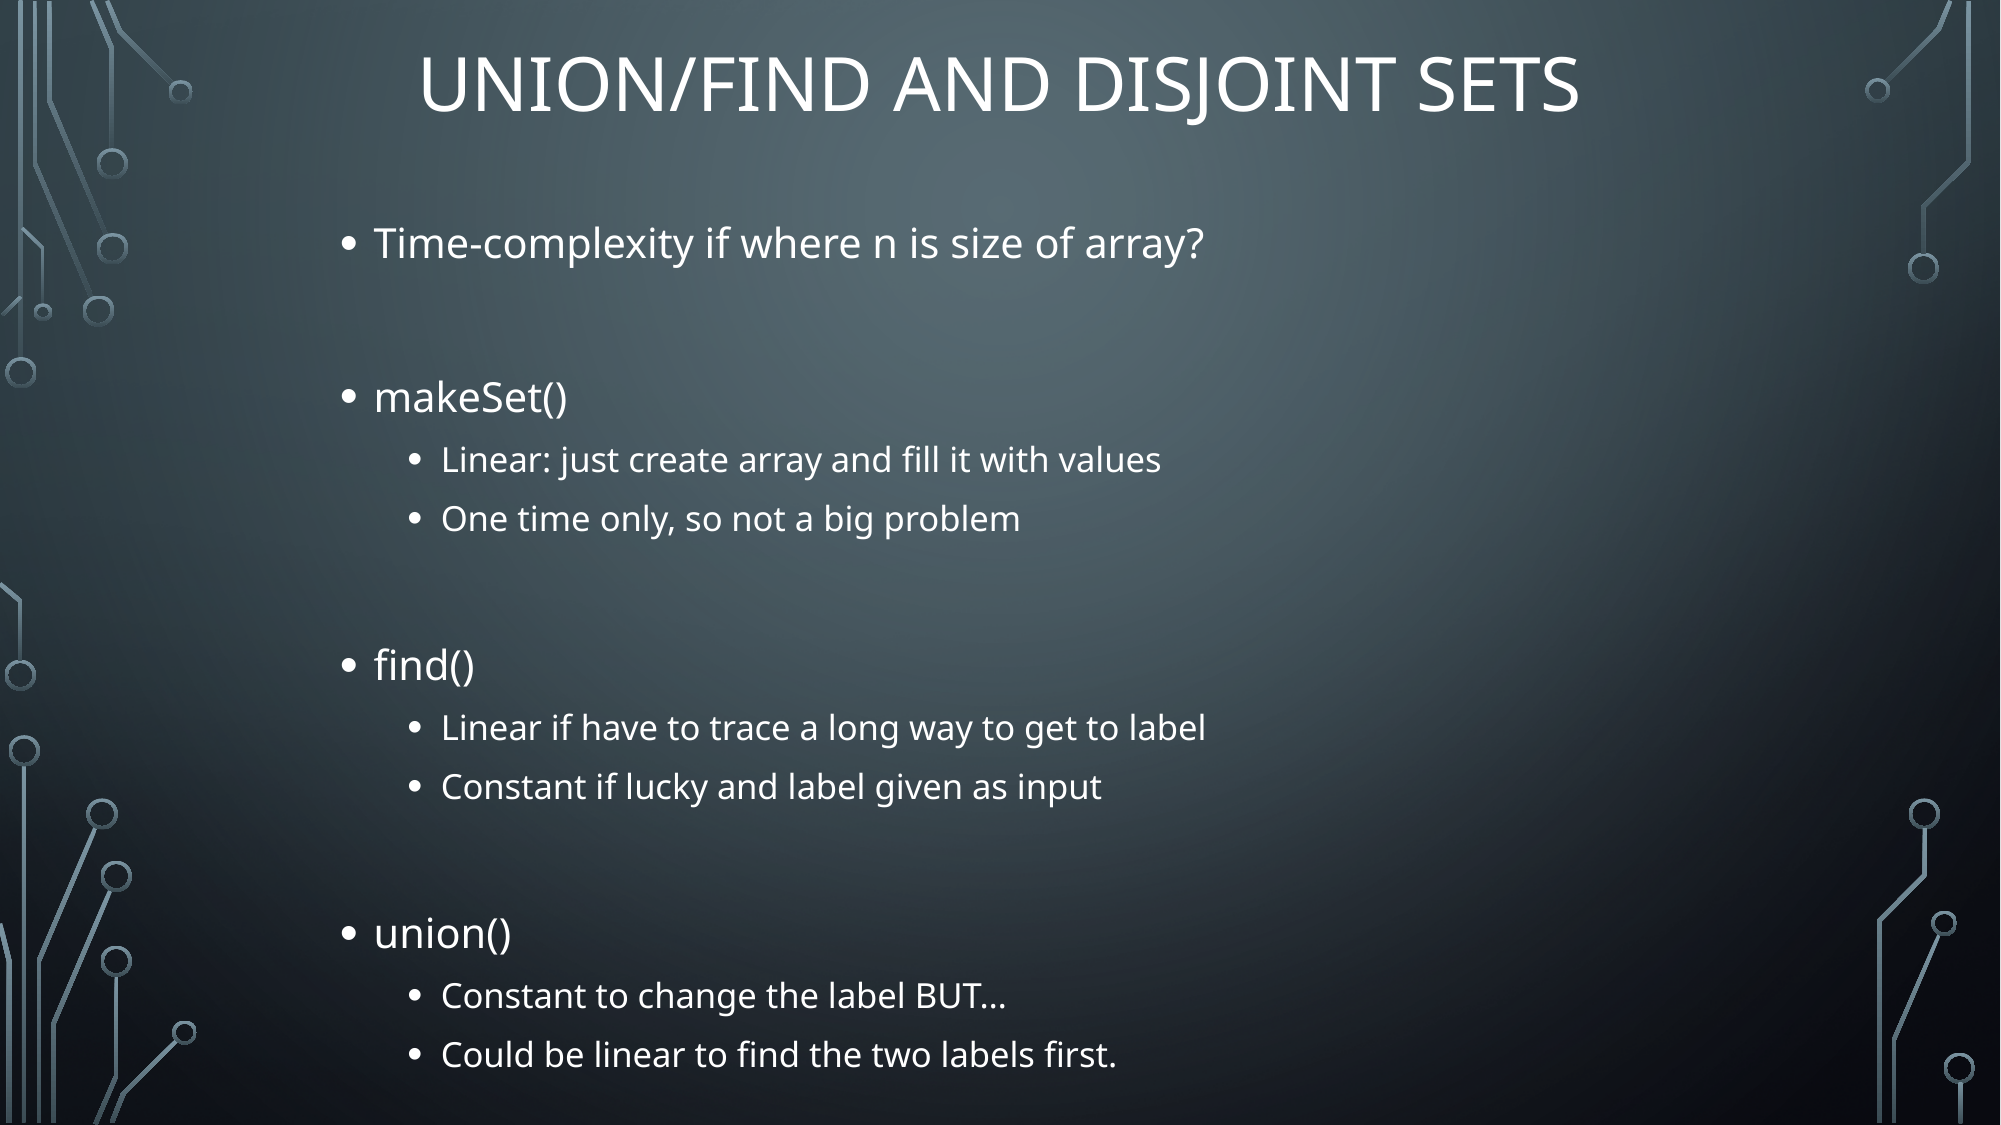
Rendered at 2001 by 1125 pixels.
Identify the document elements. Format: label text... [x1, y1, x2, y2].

list Time-complexity if where n is size of array? makeSet() Linear: just create array and fill it with values One time only, so not a big problem find() Linear if have to trace a long way to get to label Constant if lucky and label given as input union() Constant to change the label BUT… Could be linear to find the two labels first. [324, 200, 1675, 1088]
title Union/Find and Disjoint Sets [187, 37, 1813, 137]
